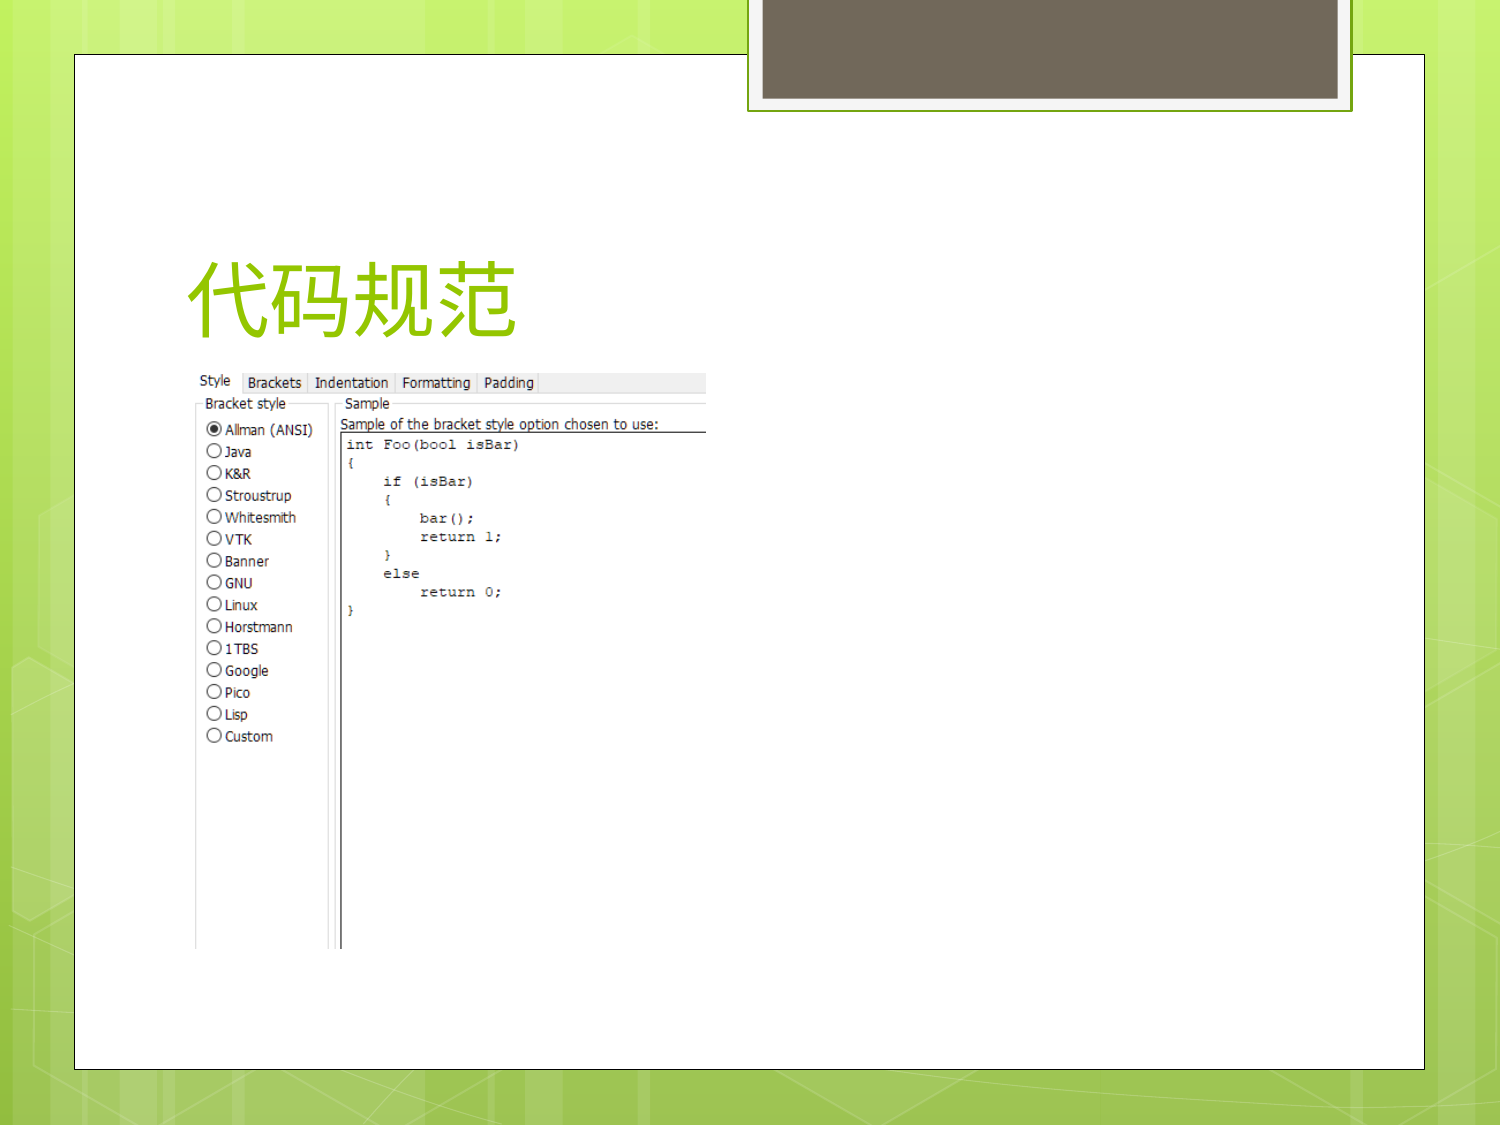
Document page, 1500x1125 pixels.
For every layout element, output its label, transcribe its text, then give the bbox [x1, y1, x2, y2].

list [194, 373, 707, 950]
title 代码规范 [171, 168, 1324, 357]
